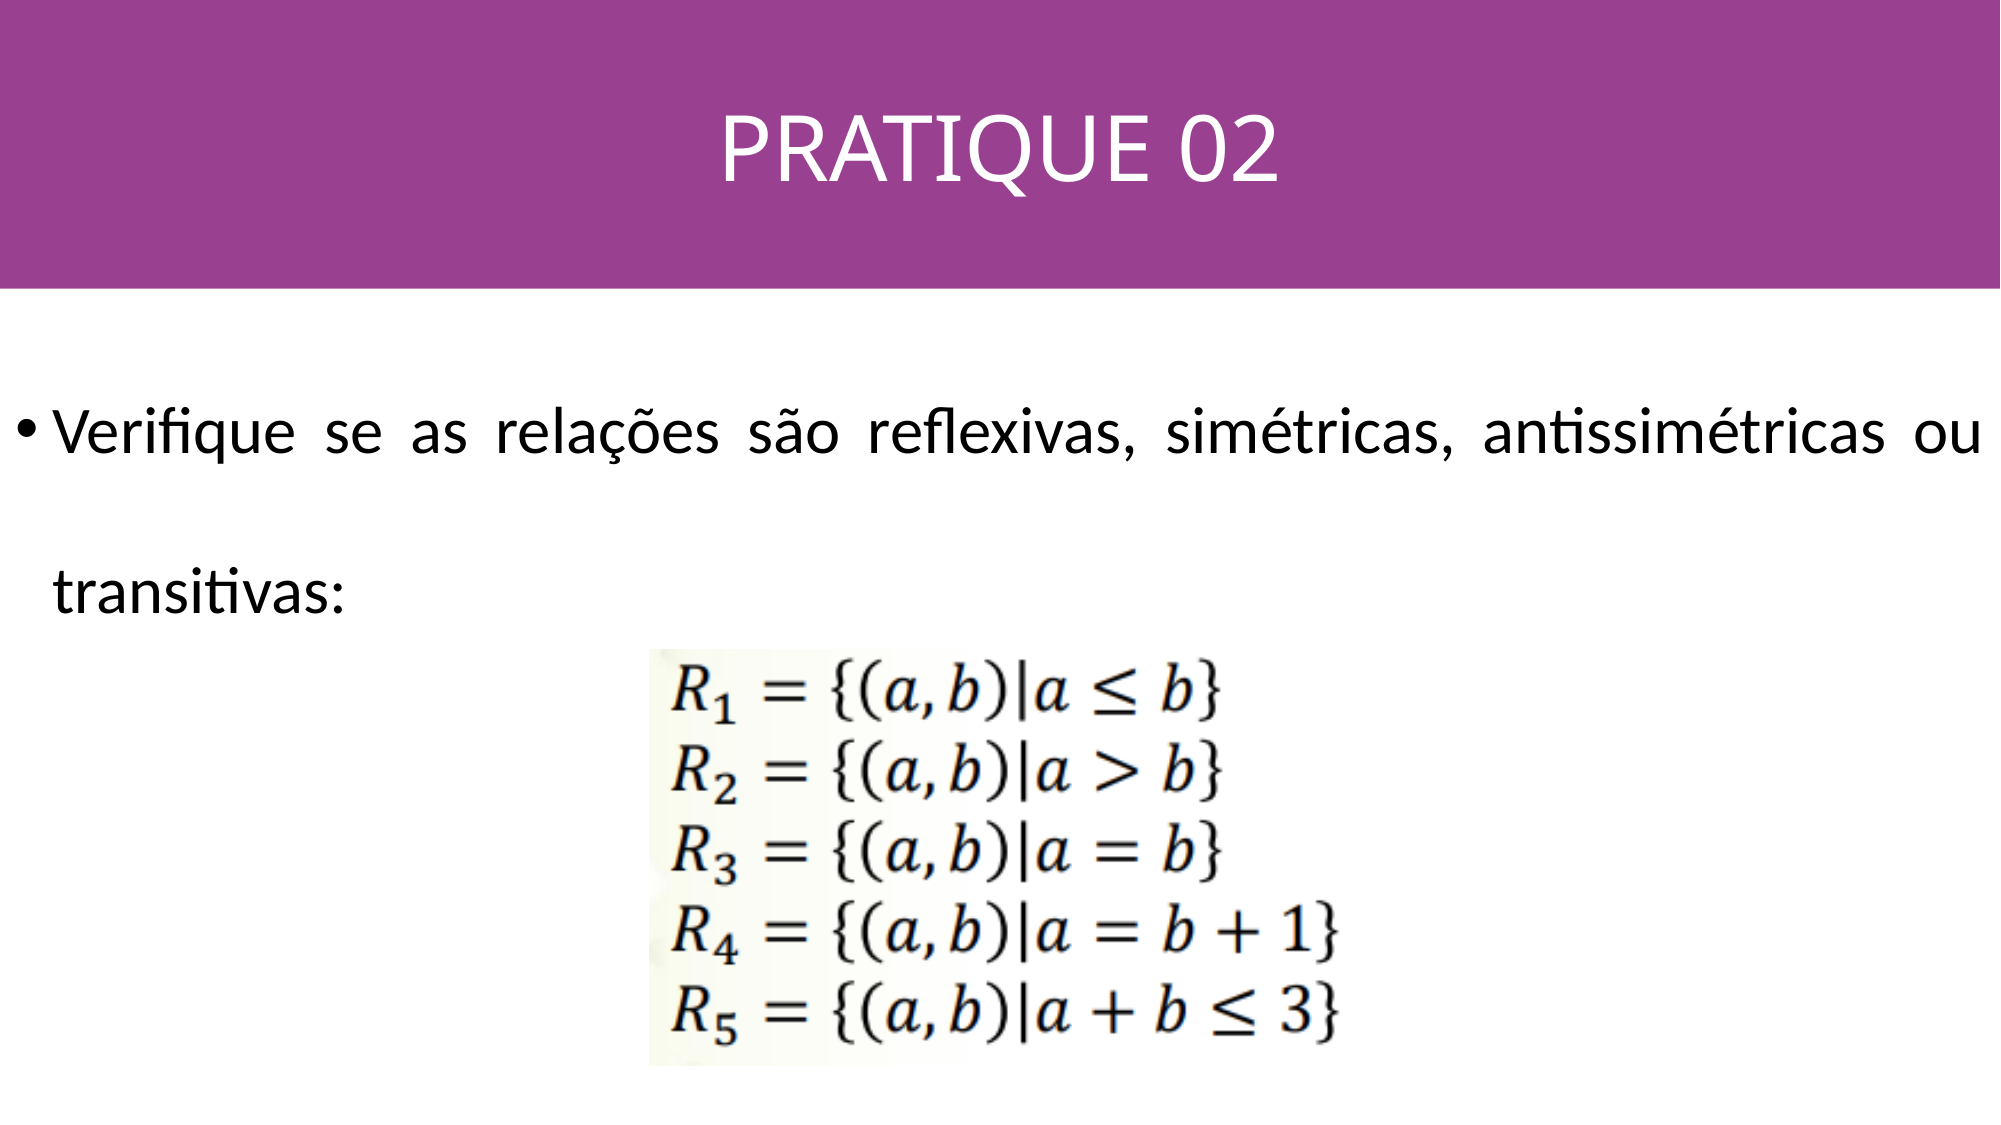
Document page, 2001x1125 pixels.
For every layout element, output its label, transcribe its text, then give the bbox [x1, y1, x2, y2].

picture [648, 648, 1352, 1066]
list Verifique se as relações são reflexivas, simétricas, antissimétricas ou transitivas: [0, 299, 2000, 1125]
text_box PRATIQUE 02 [0, 0, 2000, 290]
